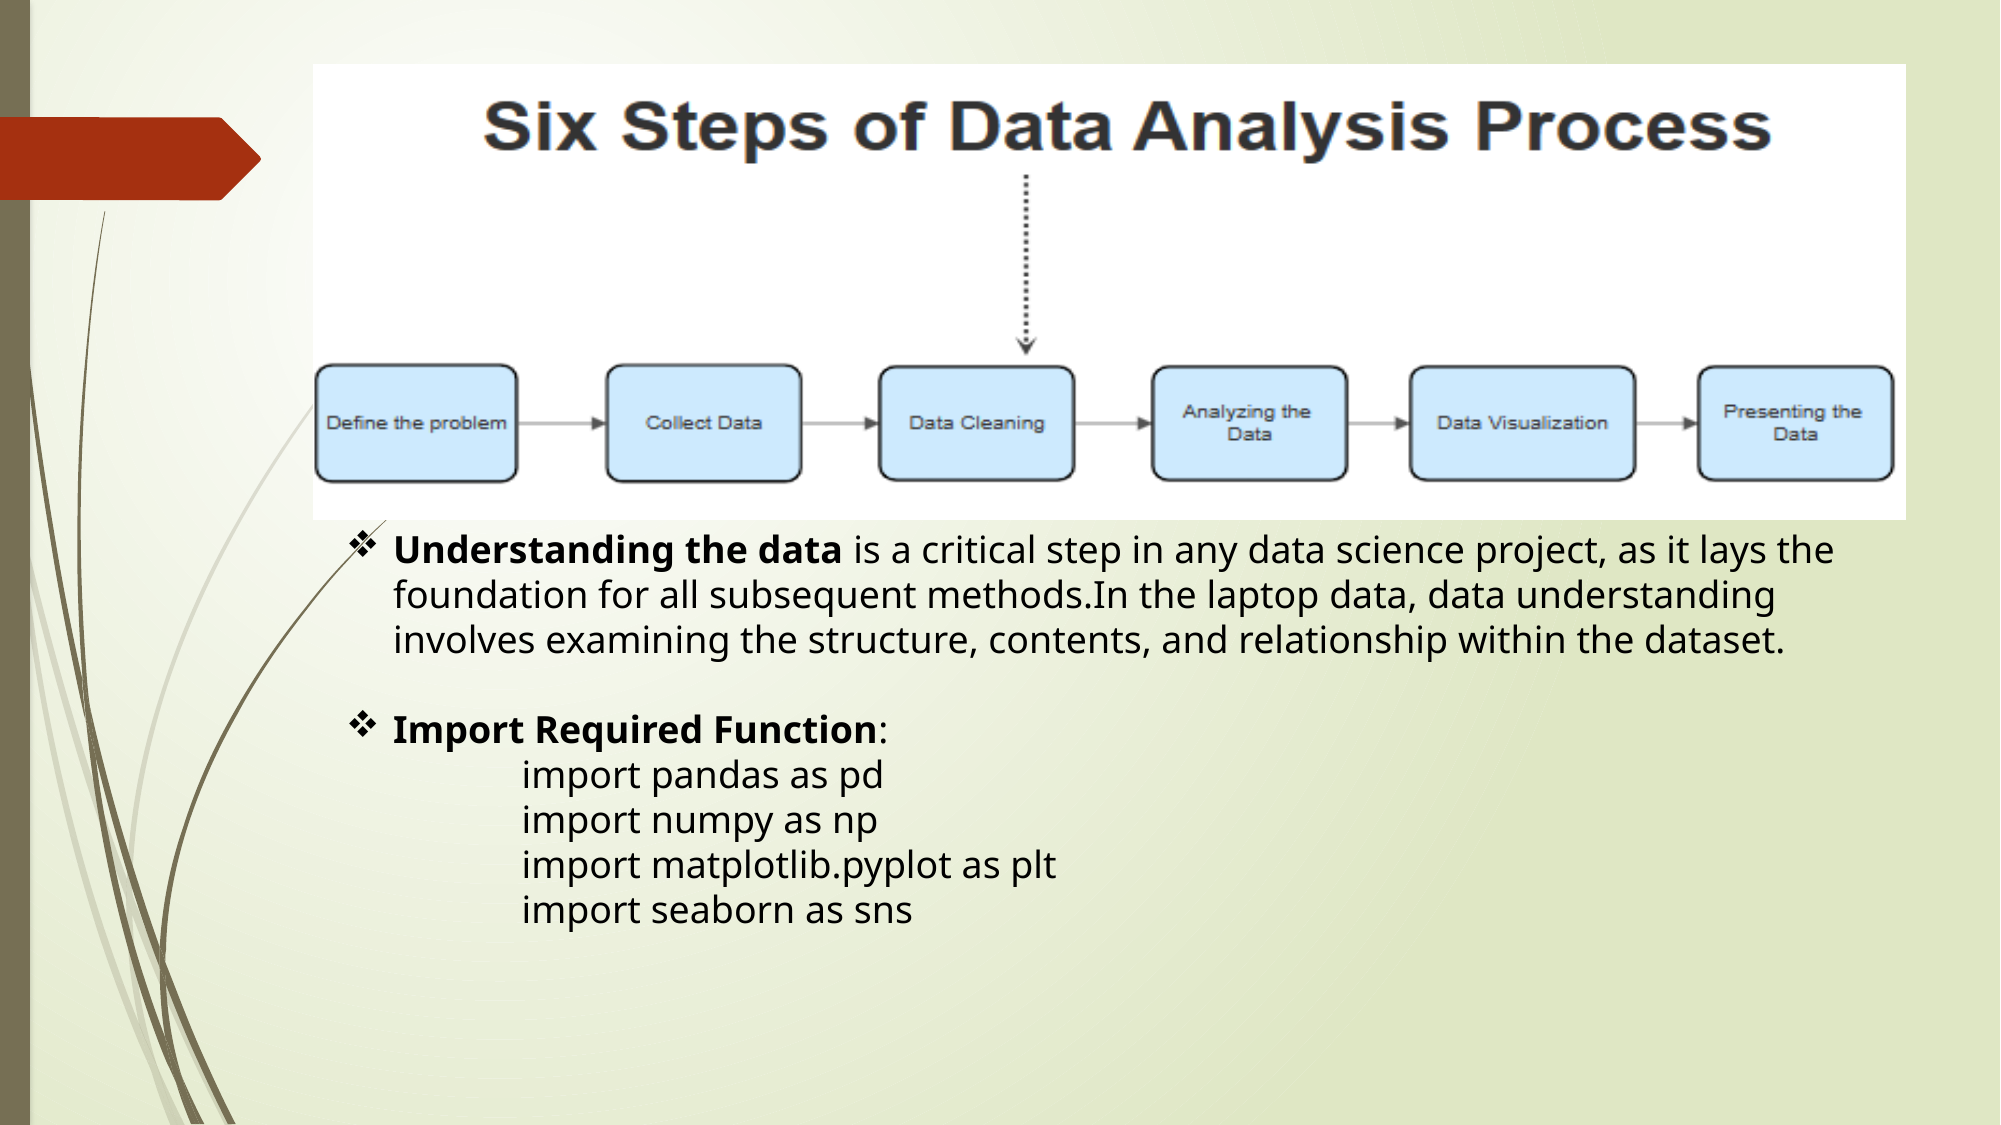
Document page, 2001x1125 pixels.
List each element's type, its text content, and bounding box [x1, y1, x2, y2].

text_box Understanding the data is a critical step in any data science project, as it lays the foundation for all subsequent methods.In the laptop data, data understanding involves examining the structure, contents, and relationship within the dataset. Import Required Function: import pandas as pd import numpy as np import matplotlib.pyplot as plt import seaborn as sns [331, 531, 1888, 1029]
picture [313, 64, 1907, 520]
